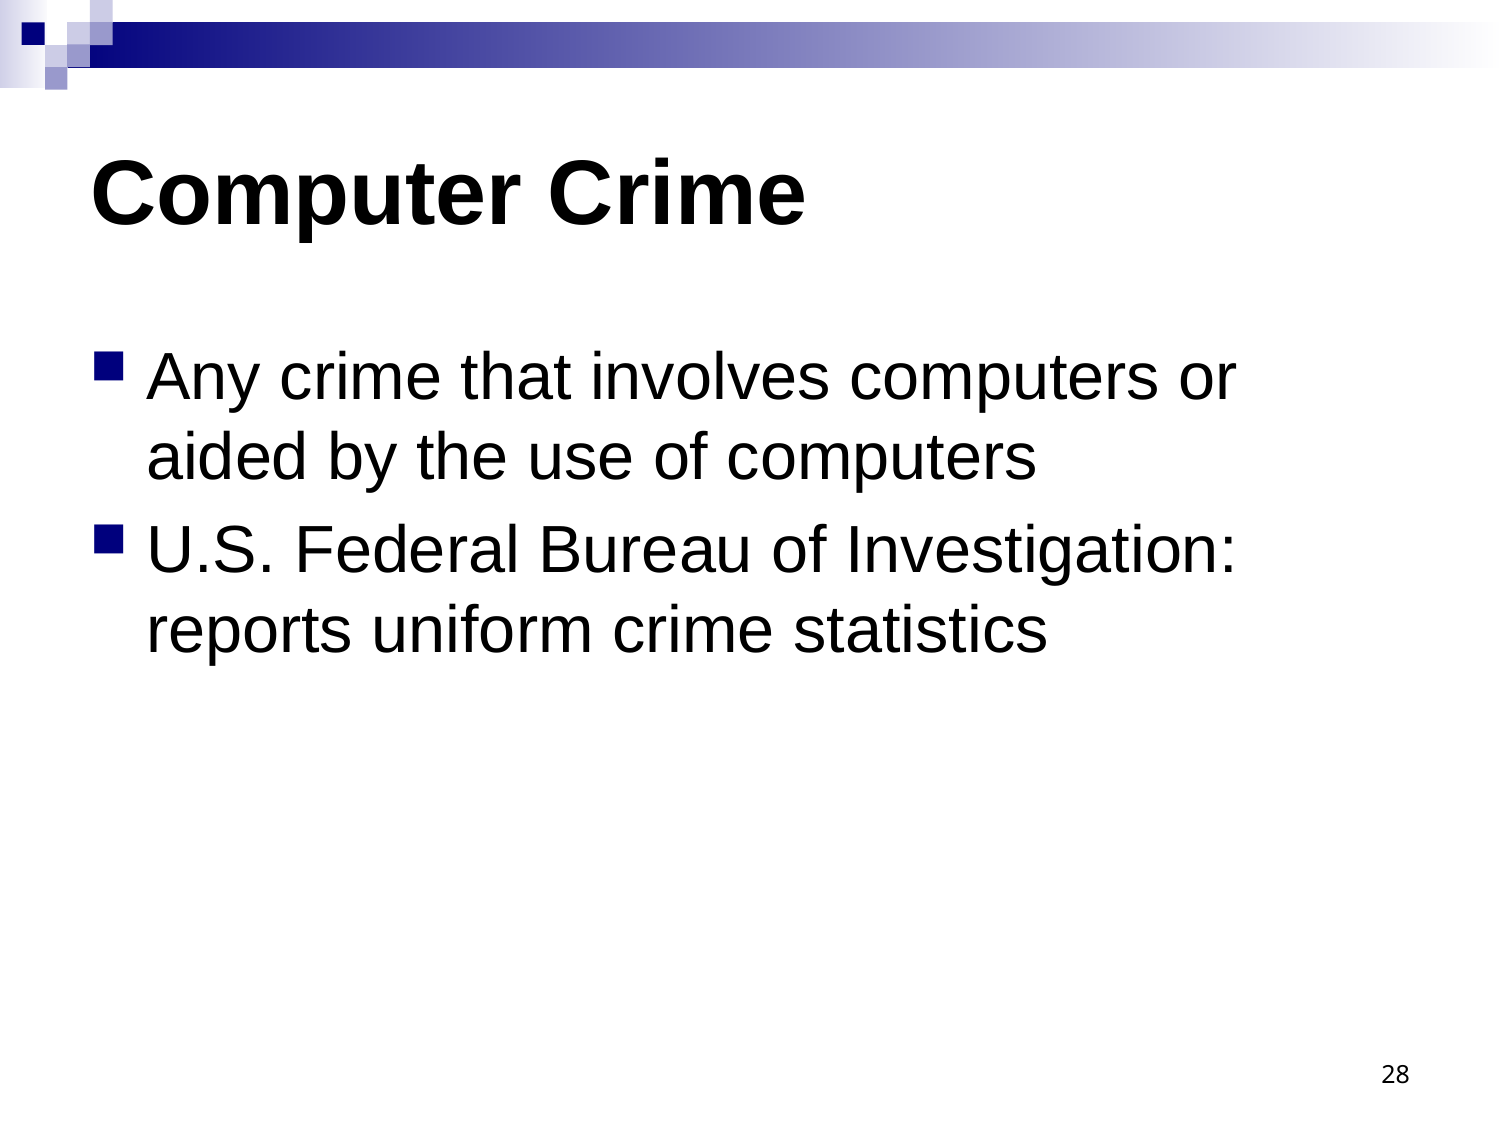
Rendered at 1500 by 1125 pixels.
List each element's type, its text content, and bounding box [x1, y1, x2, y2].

title Computer Crime [75, 75, 1425, 300]
slide_number 28 [1074, 1024, 1426, 1101]
list Any crime that involves computers or aided by the use of computers U.S. Federal Bureau of Investigation: reports uniform crime statistics [75, 324, 1425, 963]
